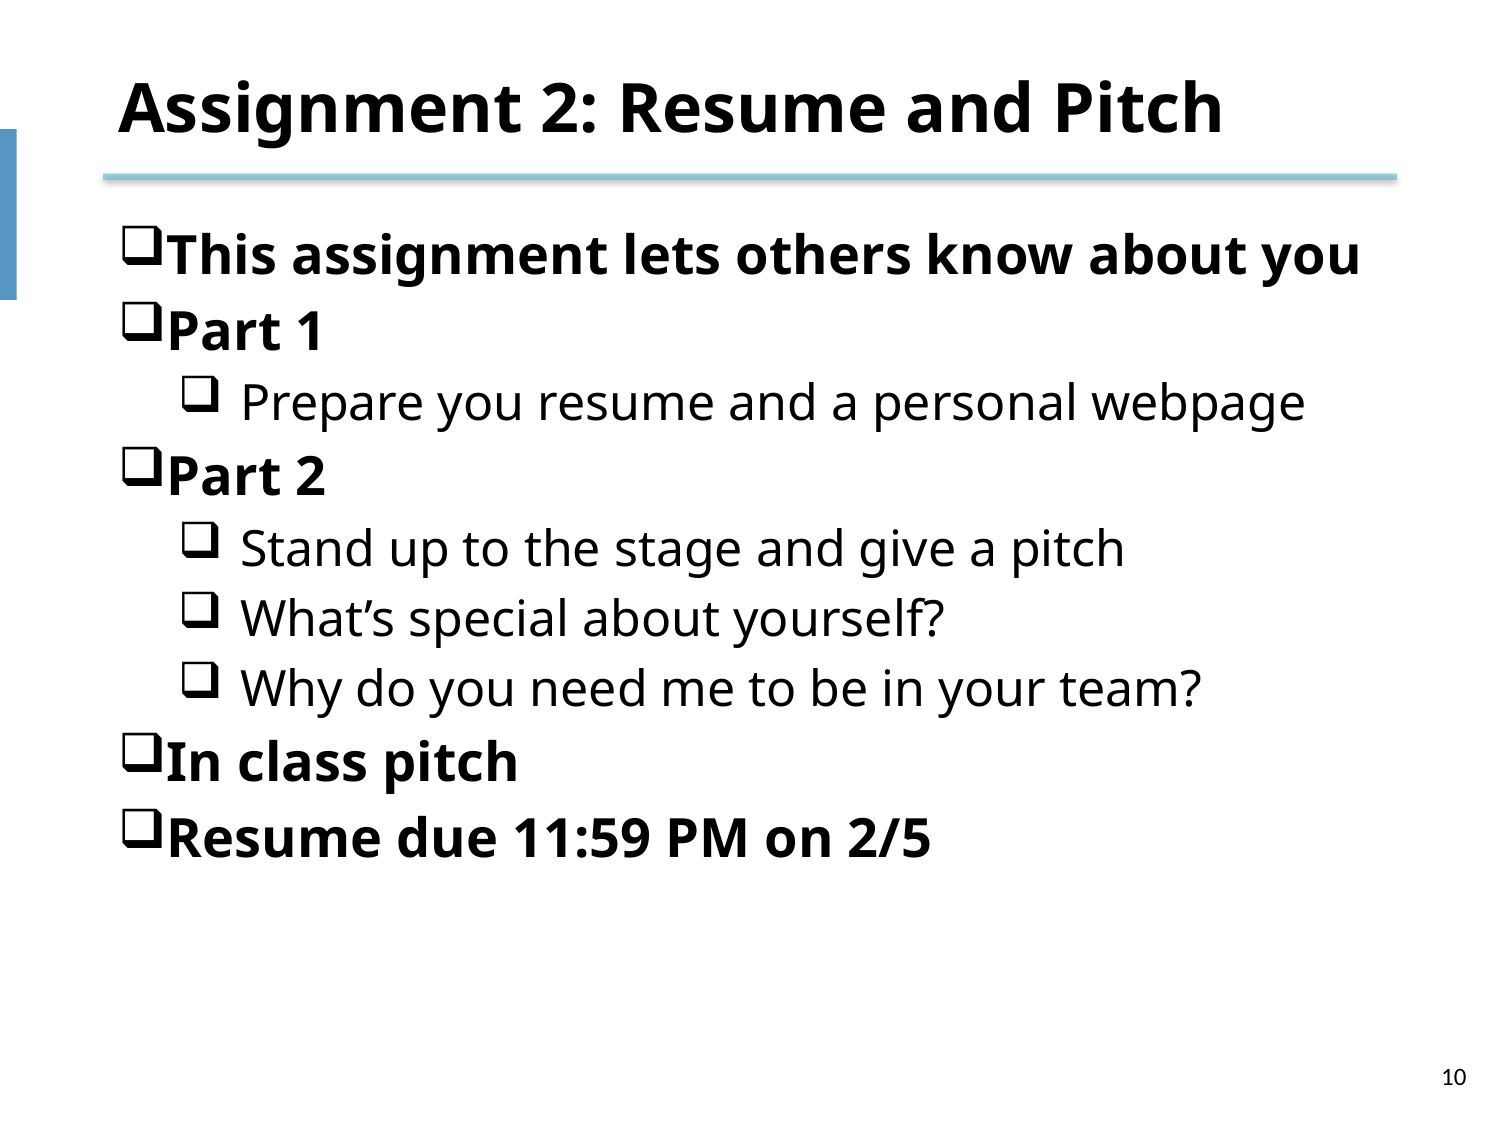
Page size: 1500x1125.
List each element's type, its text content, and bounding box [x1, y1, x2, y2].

title Assignment 2: Resume and Pitch [103, 25, 1397, 185]
list This assignment lets others know about you Part 1 Prepare you resume and a personal webpage Part 2 Stand up to the stage and give a pitch What’s special about yourself? Why do you need me to be in your team? In class pitch Resume due 11:59 PM on 2/5 [103, 212, 1397, 977]
slide_number 10 [1131, 1045, 1482, 1106]
